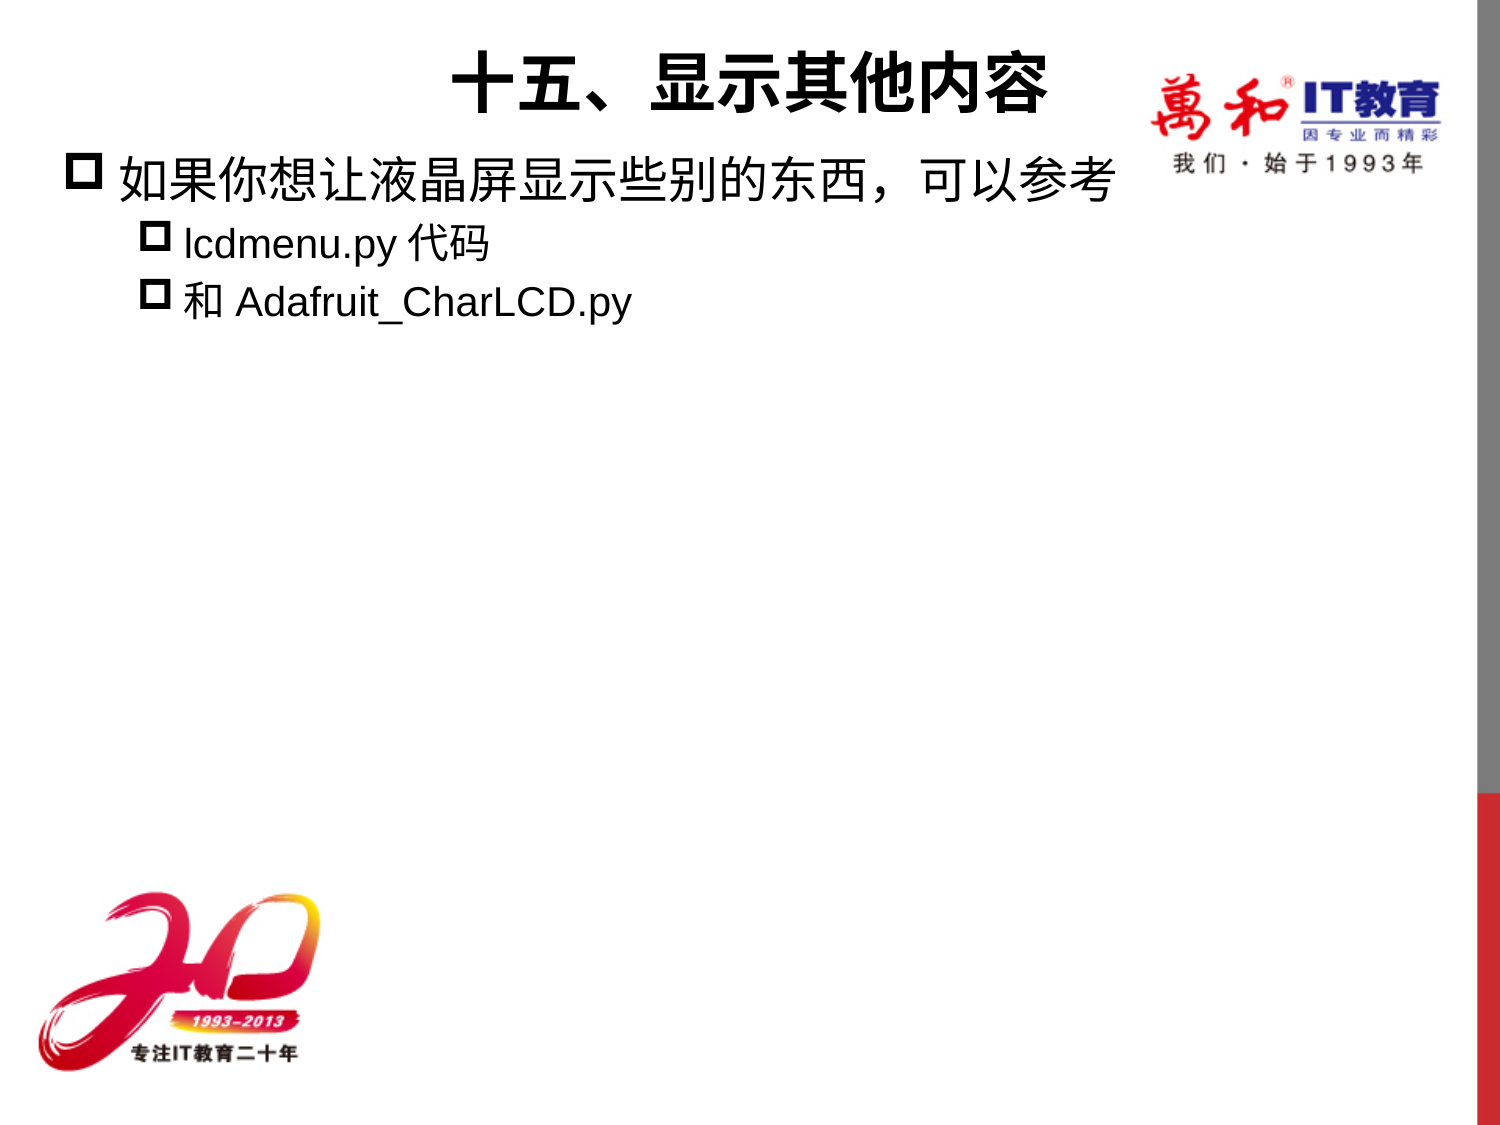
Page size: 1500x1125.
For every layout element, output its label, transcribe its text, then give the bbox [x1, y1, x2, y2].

title 十五、显示其他内容 [74, 37, 1426, 130]
picture [0, 0, 1500, 1125]
list 如果你想让液晶屏显示些别的东西，可以参考 lcdmenu.py代码 和Adafruit_CharLCD.py [46, 140, 1459, 235]
